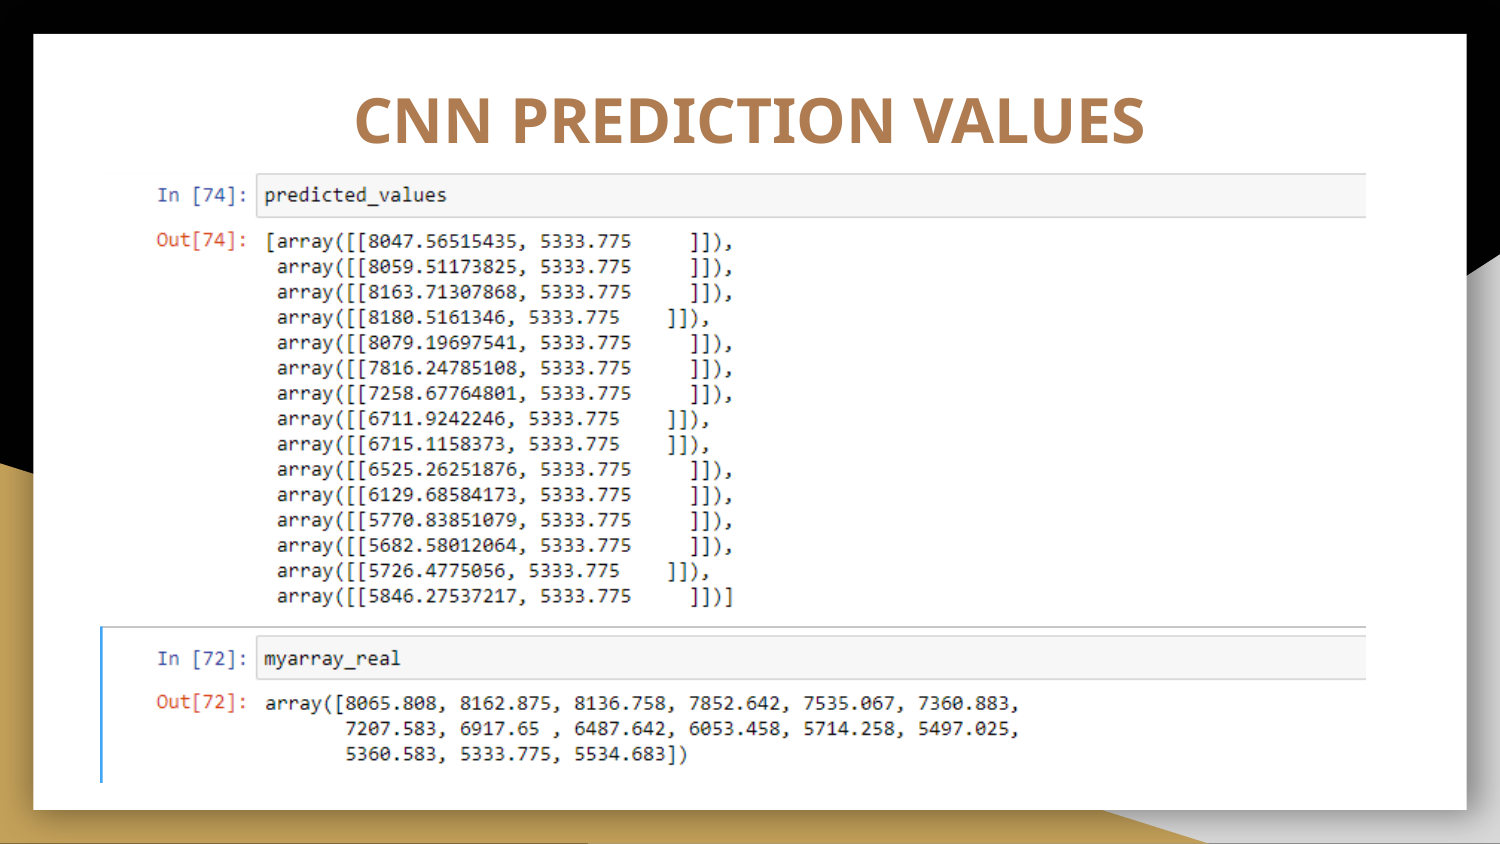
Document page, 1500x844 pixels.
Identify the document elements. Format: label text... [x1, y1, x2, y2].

picture [100, 172, 1366, 783]
title CNN PREDICTION VALUES [134, 65, 1366, 172]
